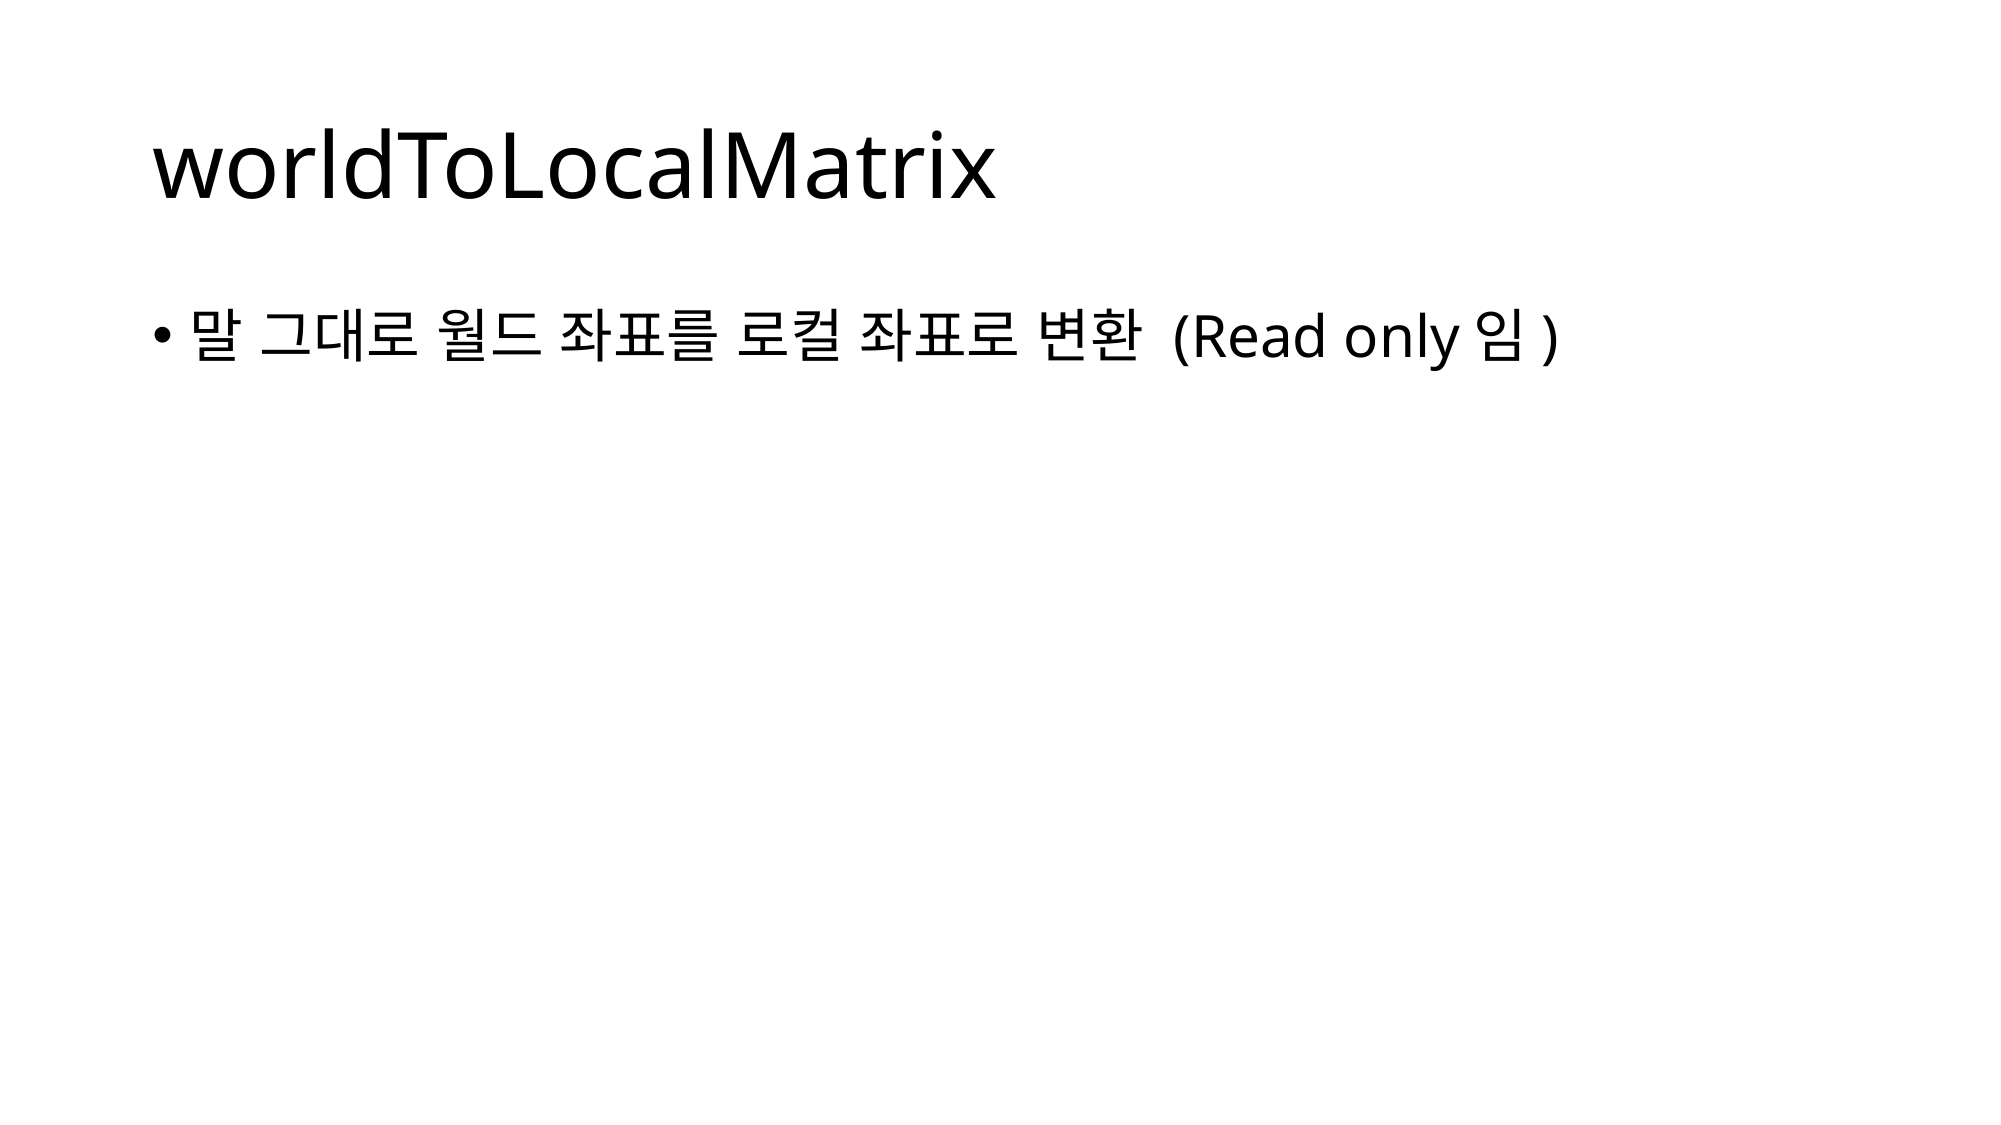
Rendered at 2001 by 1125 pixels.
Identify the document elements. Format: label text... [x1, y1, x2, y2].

title worldToLocalMatrix [137, 59, 1863, 278]
list 말 그대로 월드 좌표를 로컬 좌표로 변환 (Read only임) [137, 299, 1863, 1014]
